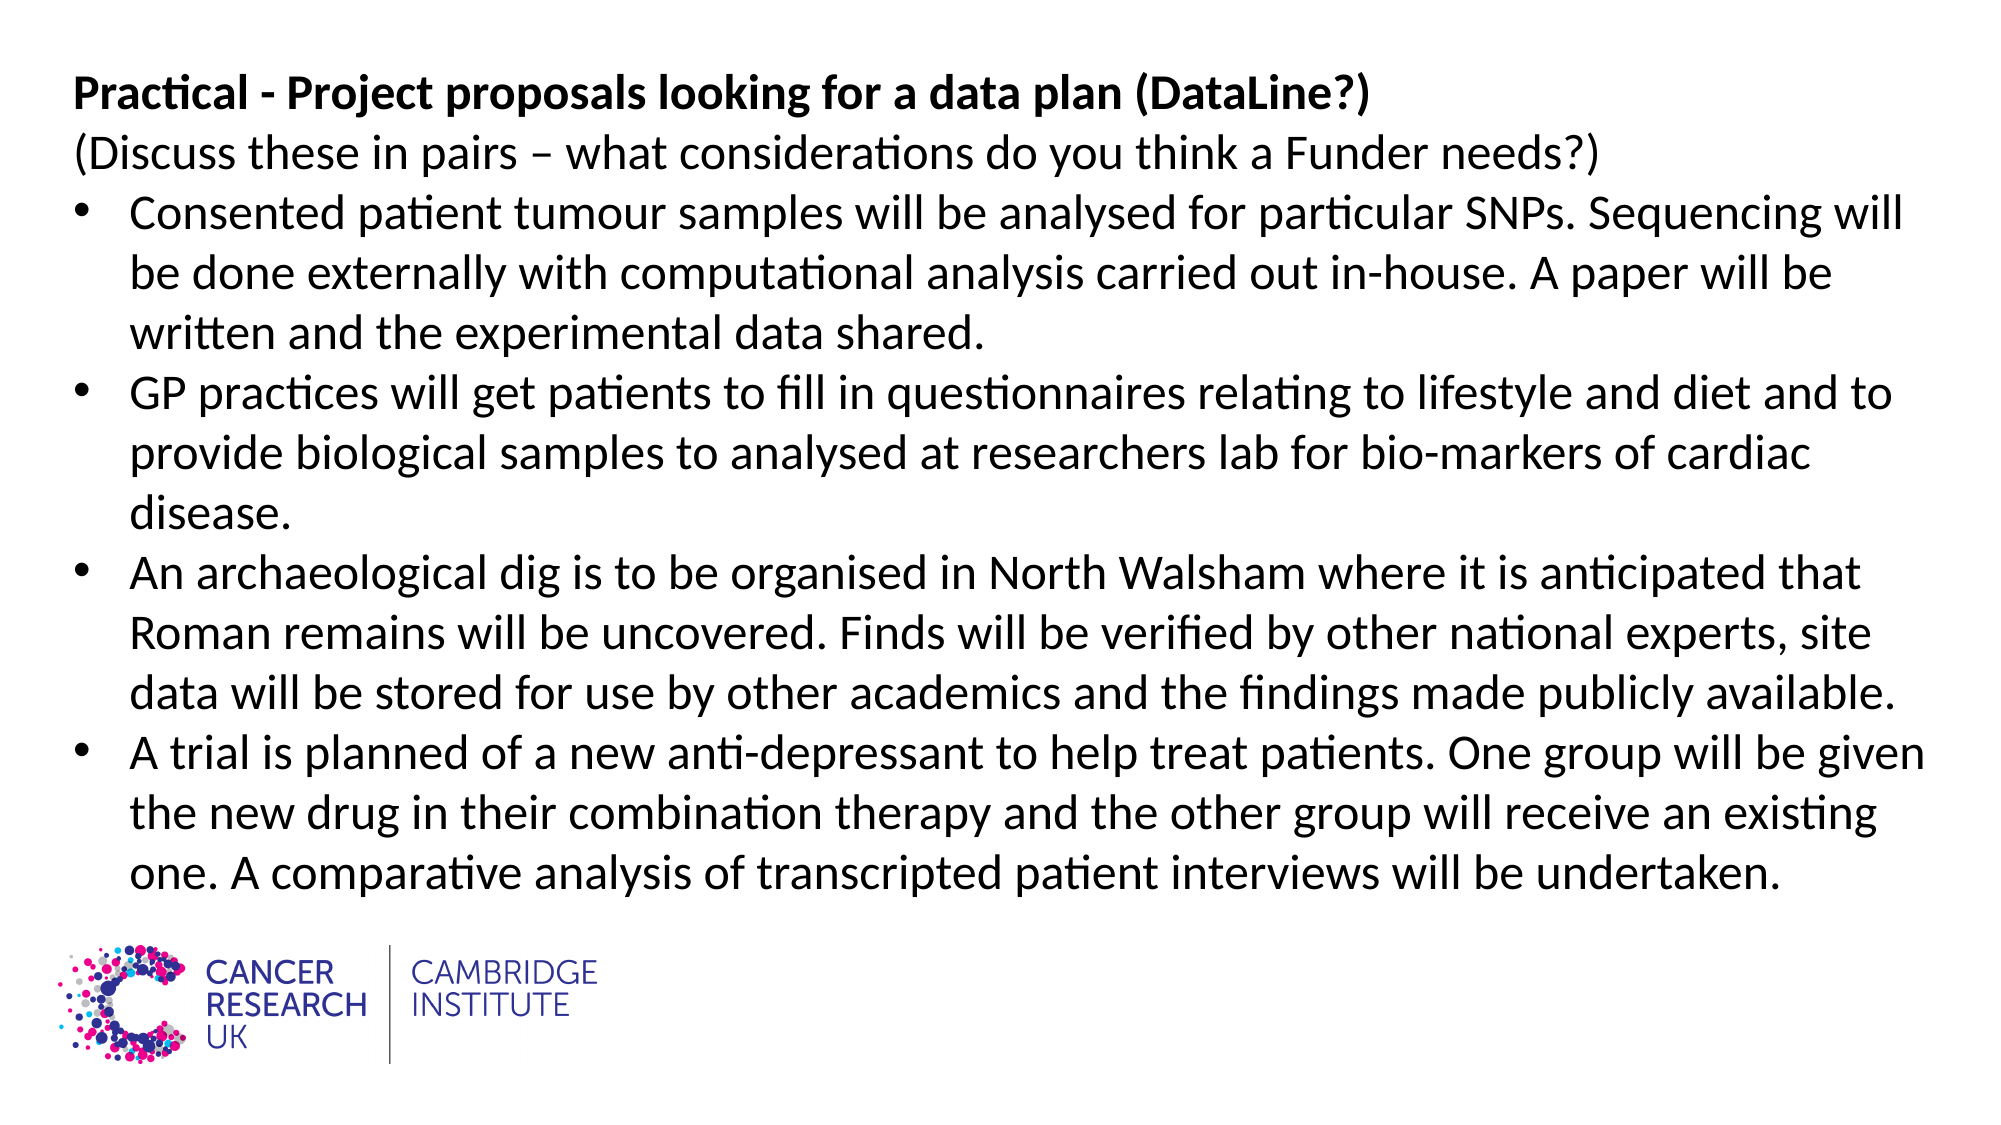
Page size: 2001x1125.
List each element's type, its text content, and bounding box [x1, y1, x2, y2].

picture [58, 945, 597, 1064]
text_box Practical - Project proposals looking for a data plan (DataLine?) (Discuss these in pairs – what considerations do you think a Funder needs?) Consented patient tumour samples will be analysed for particular SNPs. Sequencing will be done externally with computational analysis carried out in-house. A paper will be written and the experimental data shared. GP practices will get patients to fill in questionnaires relating to lifestyle and diet and to provide biological samples to analysed at researchers lab for bio-markers of cardiac disease. An archaeological dig is to be organised in North Walsham where it is anticipated that Roman remains will be uncovered. Finds will be verified by other national experts, site data will be stored for use by other academics and the findings made publicly available. A trial is planned of a new anti-depressant to help treat patients. One group will be given the new drug in their combination therapy and the other group will receive an existing one. A comparative analysis of transcripted patient interviews will be undertaken. [58, 52, 1959, 1012]
